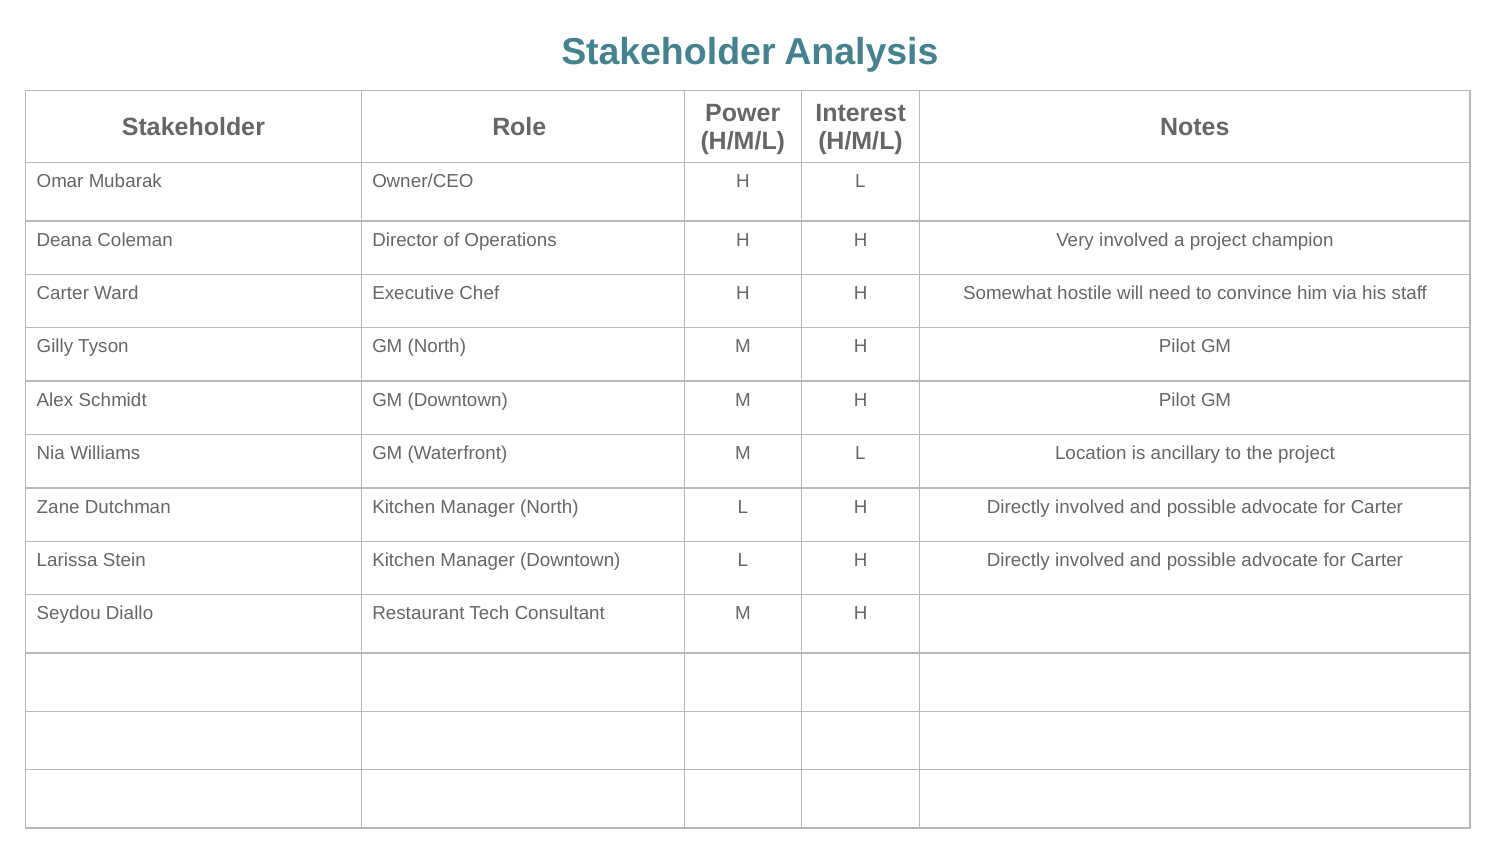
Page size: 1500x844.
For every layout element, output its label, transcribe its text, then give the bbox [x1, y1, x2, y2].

table_cell [26, 712, 361, 769]
table_cell [920, 654, 1469, 711]
table_cell Deana Coleman [26, 222, 361, 274]
text_box Stakeholder Analysis [124, 5, 1376, 81]
table_cell H [802, 222, 919, 274]
table_cell Very involved a project champion [920, 222, 1469, 274]
table_cell [362, 712, 684, 769]
table_header Power (H/M/L) [685, 91, 801, 162]
table_header Notes [920, 91, 1469, 162]
table_cell [26, 654, 361, 711]
table_cell L [685, 542, 801, 594]
table_cell [920, 712, 1469, 769]
table_cell H [802, 595, 919, 652]
table_cell Zane Dutchman [26, 489, 361, 541]
table_cell M [685, 382, 801, 434]
table_cell Restaurant Tech Consultant [362, 595, 684, 652]
table_cell [362, 654, 684, 711]
table_cell M [685, 595, 801, 652]
table_cell H [685, 275, 801, 327]
table_cell M [685, 328, 801, 380]
table_header Role [362, 91, 684, 162]
table_cell L [685, 489, 801, 541]
table_cell Directly involved and possible advocate for Carter [920, 542, 1469, 594]
table_cell Pilot GM [920, 382, 1469, 434]
table_cell L [802, 163, 919, 220]
table_cell [802, 712, 919, 769]
table_cell [920, 163, 1469, 220]
table_cell GM (North) [362, 328, 684, 380]
table_cell H [802, 275, 919, 327]
table_cell H [685, 163, 801, 220]
table_cell Alex Schmidt [26, 382, 361, 434]
table_cell [802, 654, 919, 711]
table_cell [685, 712, 801, 769]
table_cell H [802, 542, 919, 594]
table_cell Kitchen Manager (North) [362, 489, 684, 541]
table_cell [685, 770, 801, 827]
table_cell Location is ancillary to the project [920, 435, 1469, 487]
table_cell Owner/CEO [362, 163, 684, 220]
table_cell Larissa Stein [26, 542, 361, 594]
table_cell GM (Downtown) [362, 382, 684, 434]
table_cell [920, 770, 1469, 827]
table_cell Seydou Diallo [26, 595, 361, 652]
table_cell [26, 770, 361, 827]
table_cell [920, 595, 1469, 652]
table_cell Directly involved and possible advocate for Carter [920, 489, 1469, 541]
table_header Stakeholder [26, 91, 361, 162]
table_cell H [802, 489, 919, 541]
table_cell [802, 770, 919, 827]
table_cell [362, 770, 684, 827]
table_cell H [685, 222, 801, 274]
table_cell Executive Chef [362, 275, 684, 327]
table_cell Somewhat hostile will need to convince him via his staff [920, 275, 1469, 327]
table_cell L [802, 435, 919, 487]
table_cell Director of Operations [362, 222, 684, 274]
table_cell Kitchen Manager (Downtown) [362, 542, 684, 594]
table_cell Carter Ward [26, 275, 361, 327]
table_cell M [685, 435, 801, 487]
table_header Interest (H/M/L) [802, 91, 919, 162]
table_cell GM (Waterfront) [362, 435, 684, 487]
table_cell Omar Mubarak [26, 163, 361, 220]
table_cell Gilly Tyson [26, 328, 361, 380]
table_cell [685, 654, 801, 711]
table_cell H [802, 382, 919, 434]
table_cell H [802, 328, 919, 380]
table_cell Pilot GM [920, 328, 1469, 380]
table_cell Nia Williams [26, 435, 361, 487]
